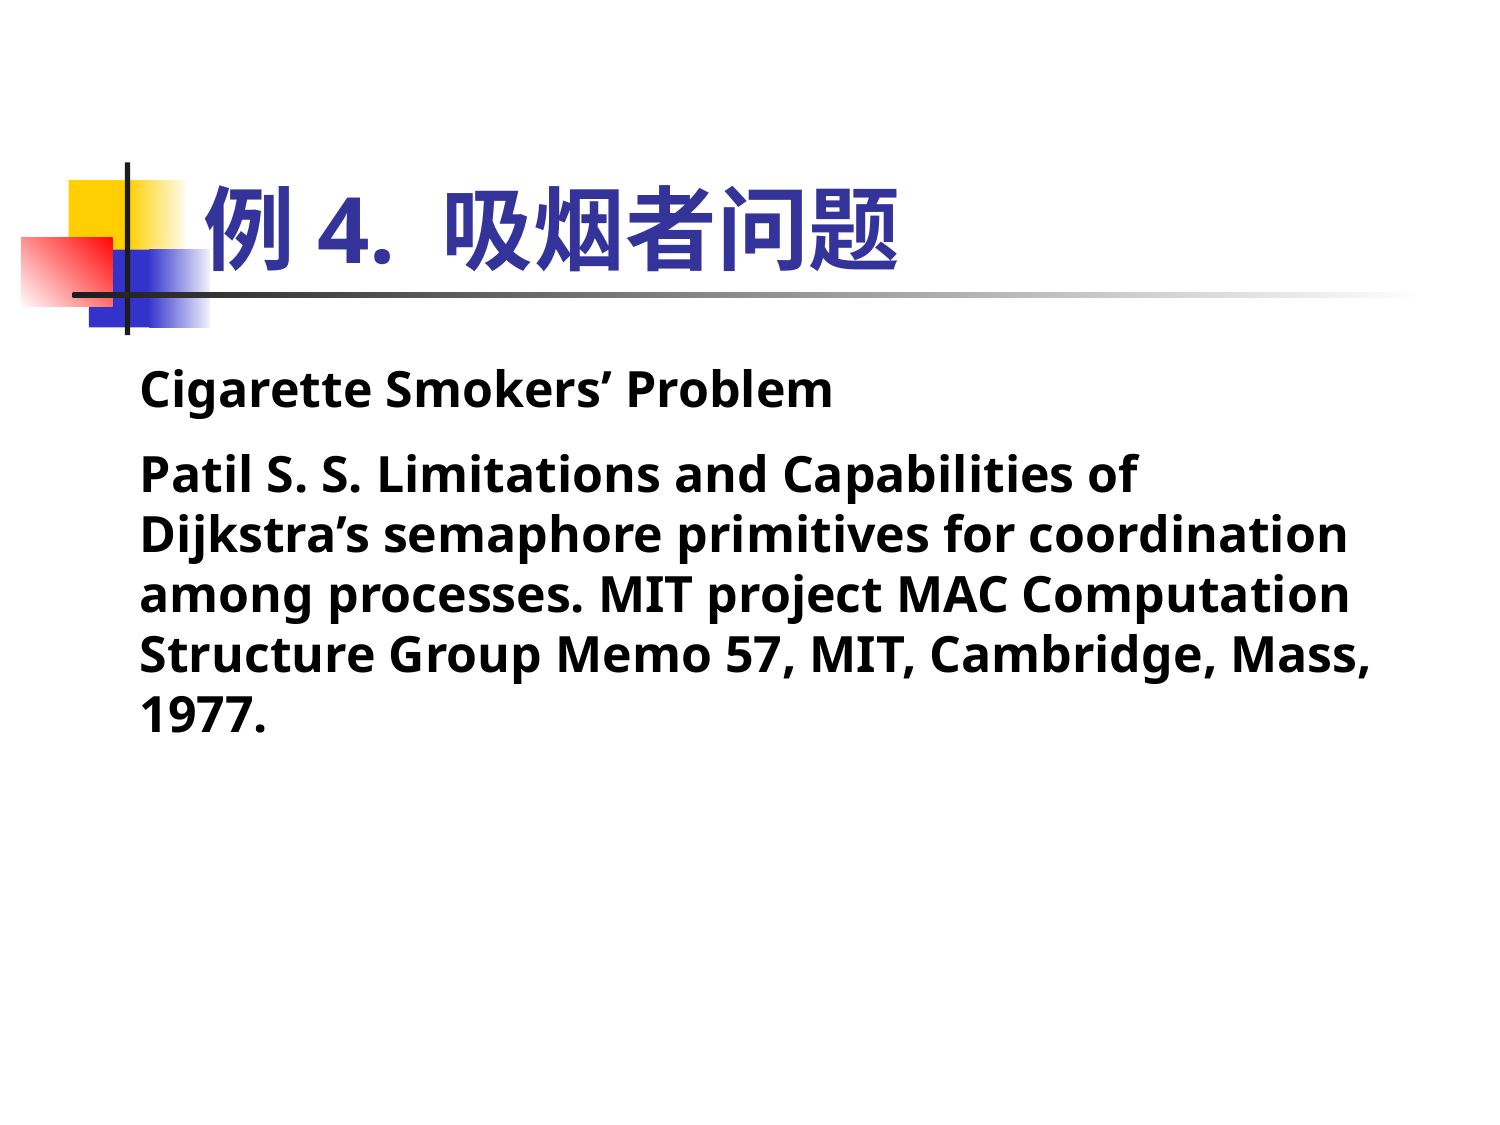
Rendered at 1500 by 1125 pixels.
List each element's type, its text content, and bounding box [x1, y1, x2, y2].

title 例4. 吸烟者问题 [188, 101, 1468, 289]
text_box Cigarette Smokers’ Problem Patil S. S. Limitations and Capabilities of Dijkstra’s semaphore primitives for coordination among processes. MIT project MAC Computation Structure Group Memo 57, MIT, Cambridge, Mass, 1977. [124, 349, 1388, 835]
